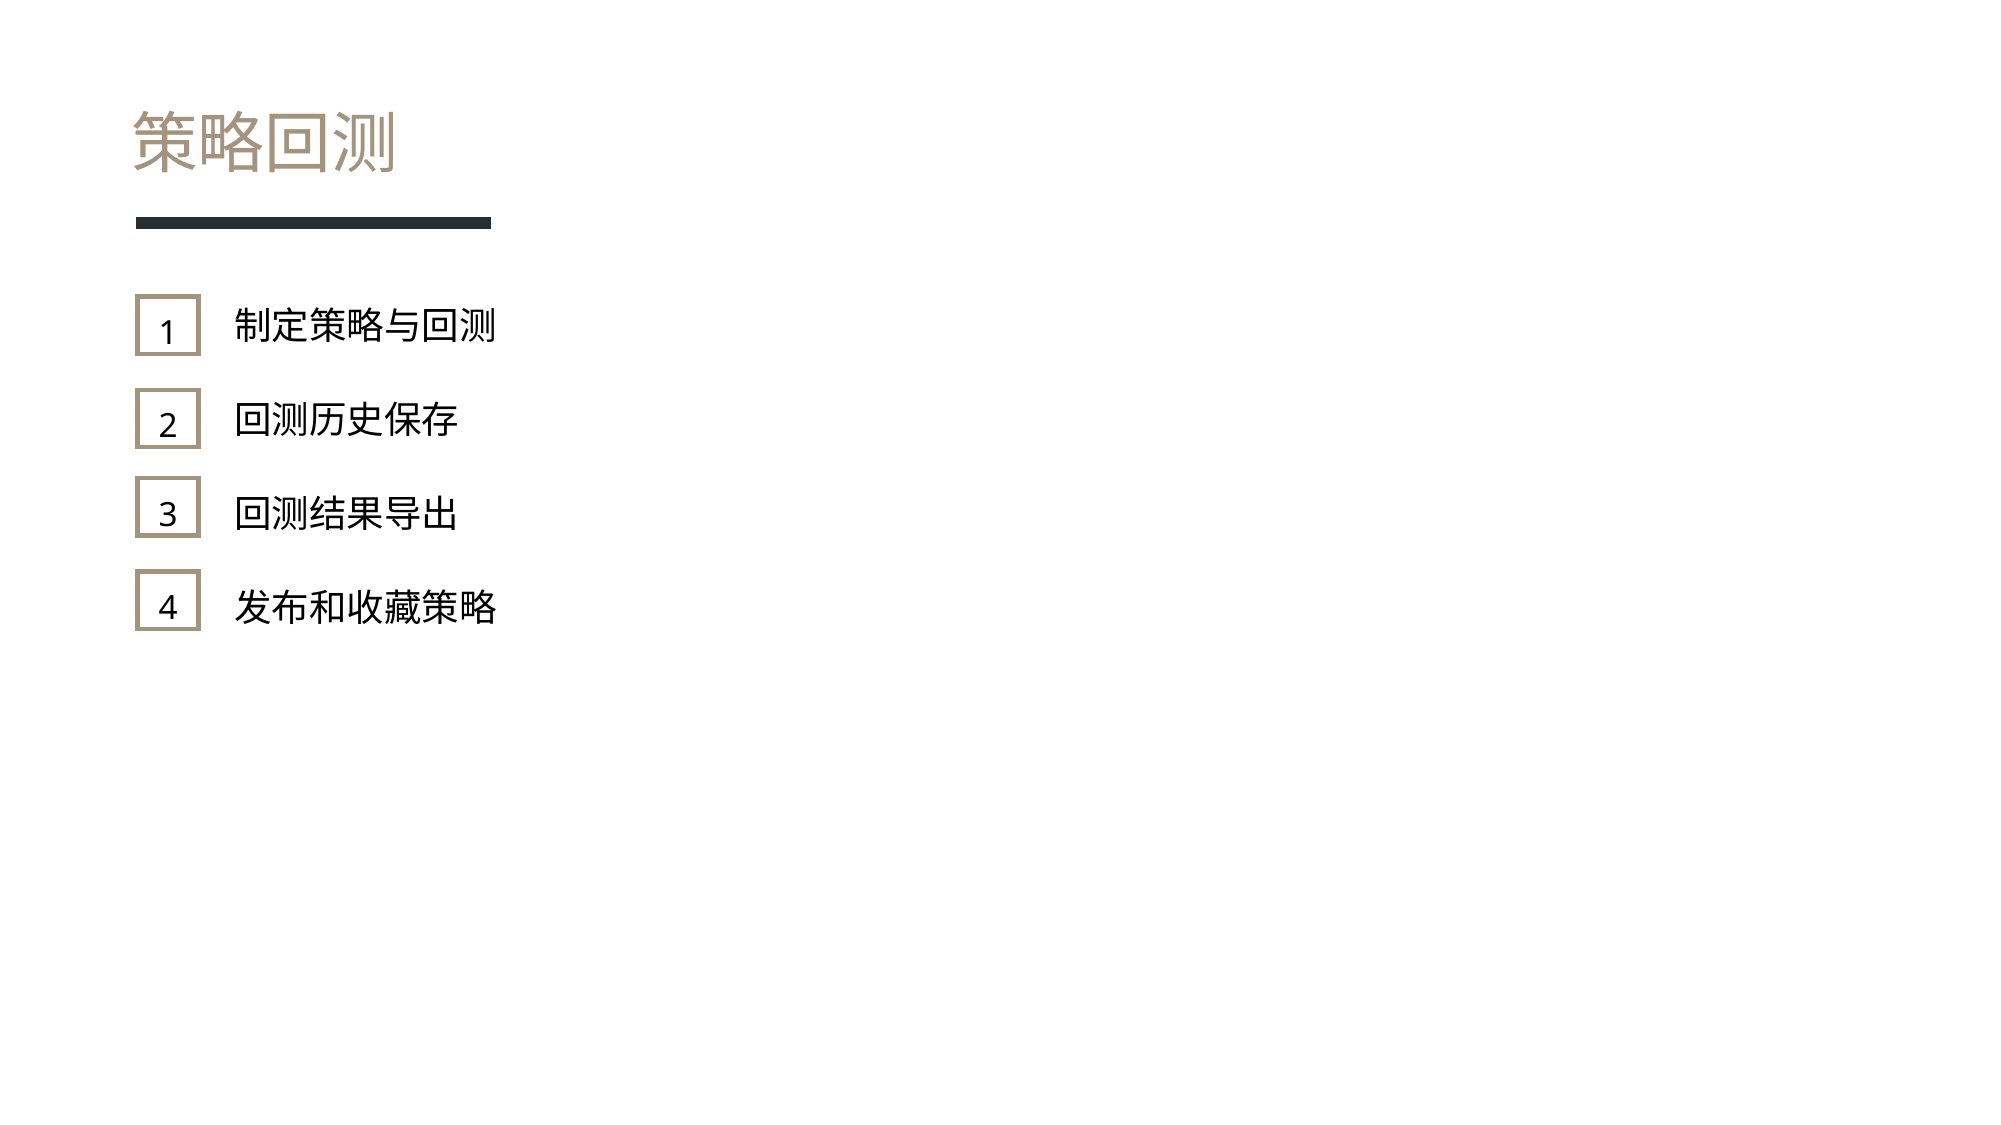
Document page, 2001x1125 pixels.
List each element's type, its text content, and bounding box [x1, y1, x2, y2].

text_box 4 [137, 571, 199, 630]
text_box 策略回测 [116, 103, 1025, 230]
text_box 1 [137, 296, 199, 355]
text_box 3 [137, 477, 199, 536]
text_box 回测结果导出 [219, 482, 491, 543]
text_box 发布和收藏策略 [219, 576, 579, 637]
text_box 2 [137, 389, 199, 448]
text_box 制定策略与回测 [219, 295, 1324, 355]
text_box 回测历史保存 [219, 388, 1324, 449]
